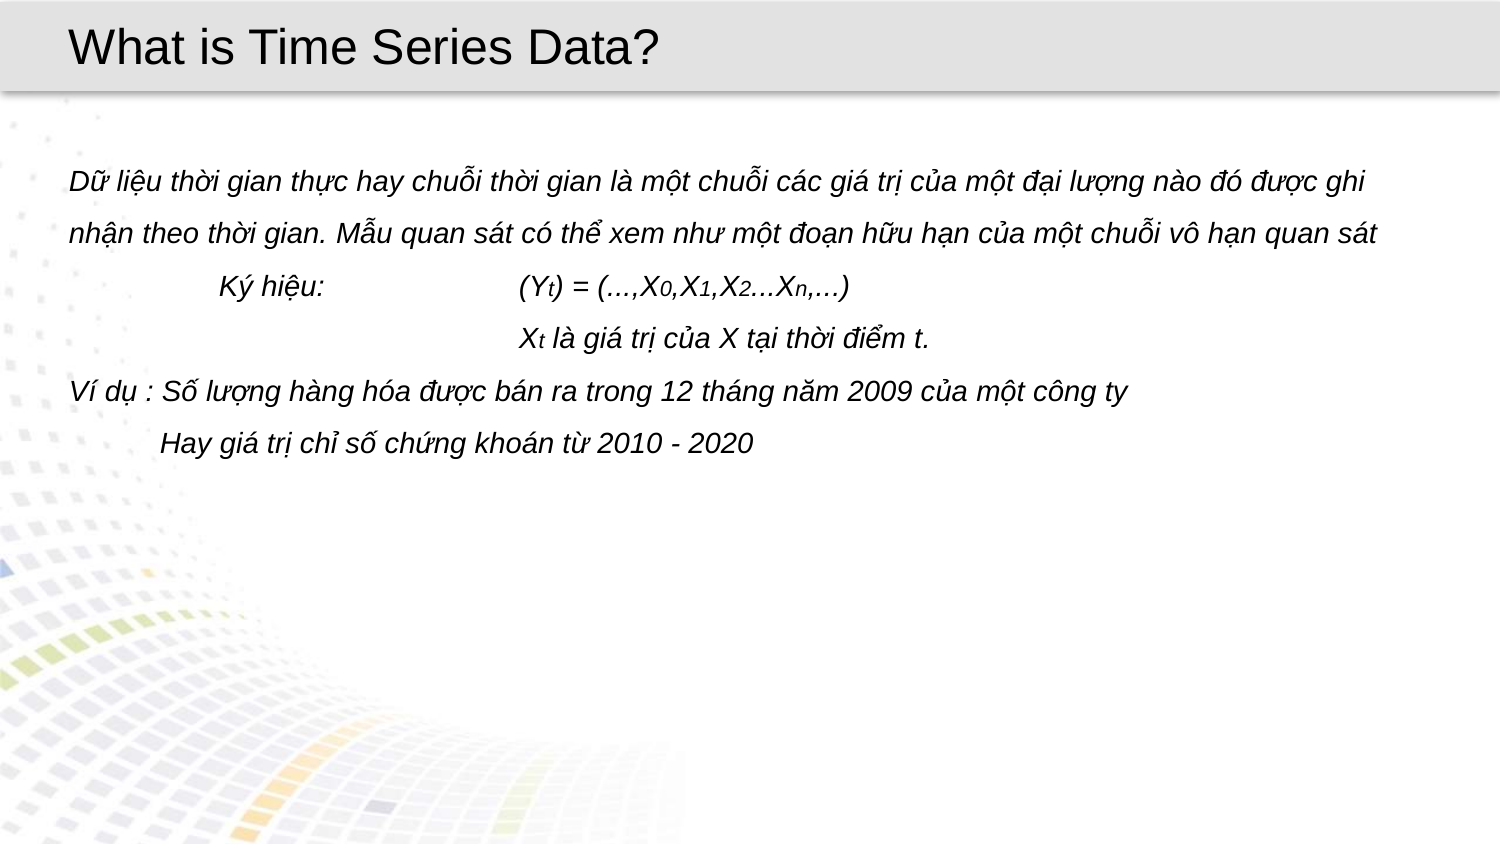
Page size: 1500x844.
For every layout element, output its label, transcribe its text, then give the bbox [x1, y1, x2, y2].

text_box What is Time Series Data? [54, 6, 1404, 75]
picture [0, 91, 1500, 844]
text_box [0, 1, 1500, 91]
text_box Dữ liệu thời gian thực hay chuỗi thời gian là một chuỗi các giá trị của một đại lượng nào đó được ghi nhận theo thời gian. Mẫu quan sát có thể xem như một đoạn hữu hạn của một chuỗi vô hạn quan sát Ký hiệu: (Yt) = (...,X0,X1,X2...Xn,...) Xt là giá trị của X tại thời điểm t. Ví dụ : Số lượng hàng hóa được bán ra trong 12 tháng năm 2009 của một công ty Hay giá trị chỉ số chứng khoán từ 2010 - 2020 [54, 137, 1449, 467]
